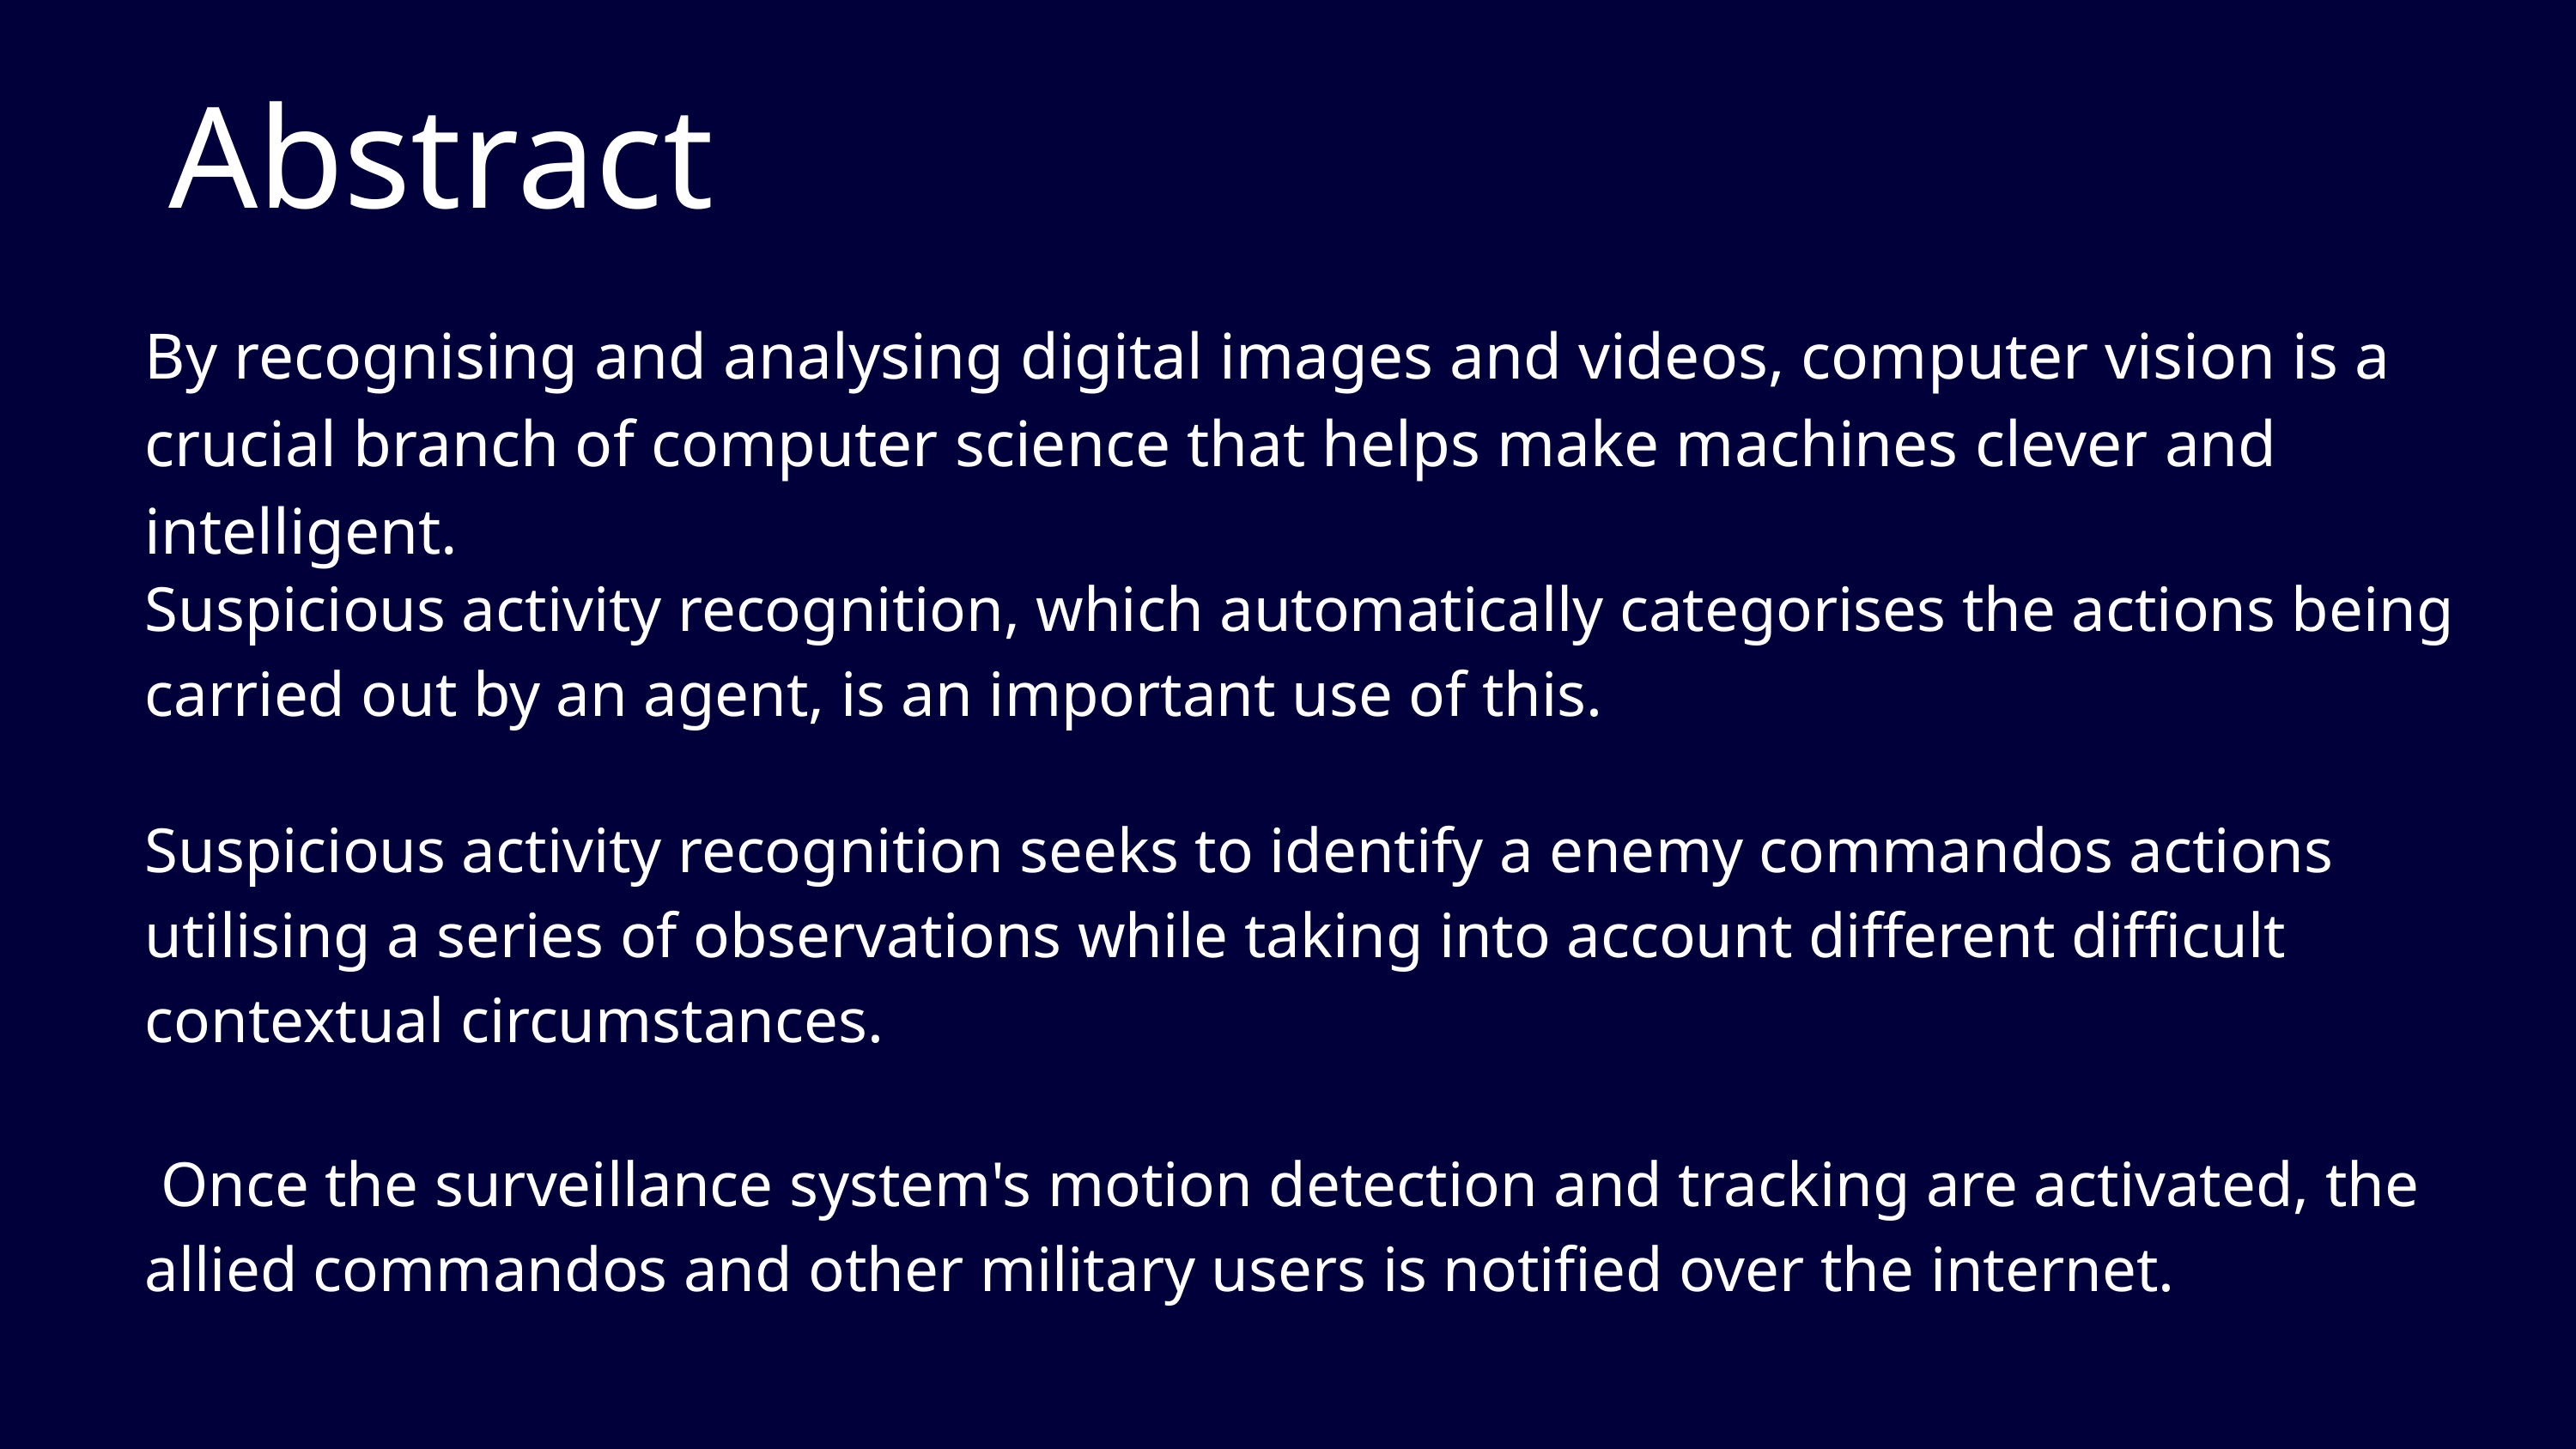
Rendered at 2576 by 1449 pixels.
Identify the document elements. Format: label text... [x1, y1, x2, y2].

text_box Suspicious activity recognition seeks to identify a enemy commandos actions utilising a series of observations while taking into account different difficult contextual circumstances. [144, 799, 2493, 1055]
text_box Suspicious activity recognition, which automatically categorises the actions being carried out by an agent, is an important use of this. [144, 558, 2493, 729]
text_box Abstract [144, 39, 738, 236]
text_box Once the surveillance system's motion detection and tracking are activated, the allied commandos and other military users is notified over the internet. [144, 1133, 2432, 1304]
text_box By recognising and analysing digital images and videos, computer vision is a crucial branch of computer science that helps make machines clever and intelligent. [144, 303, 2521, 567]
